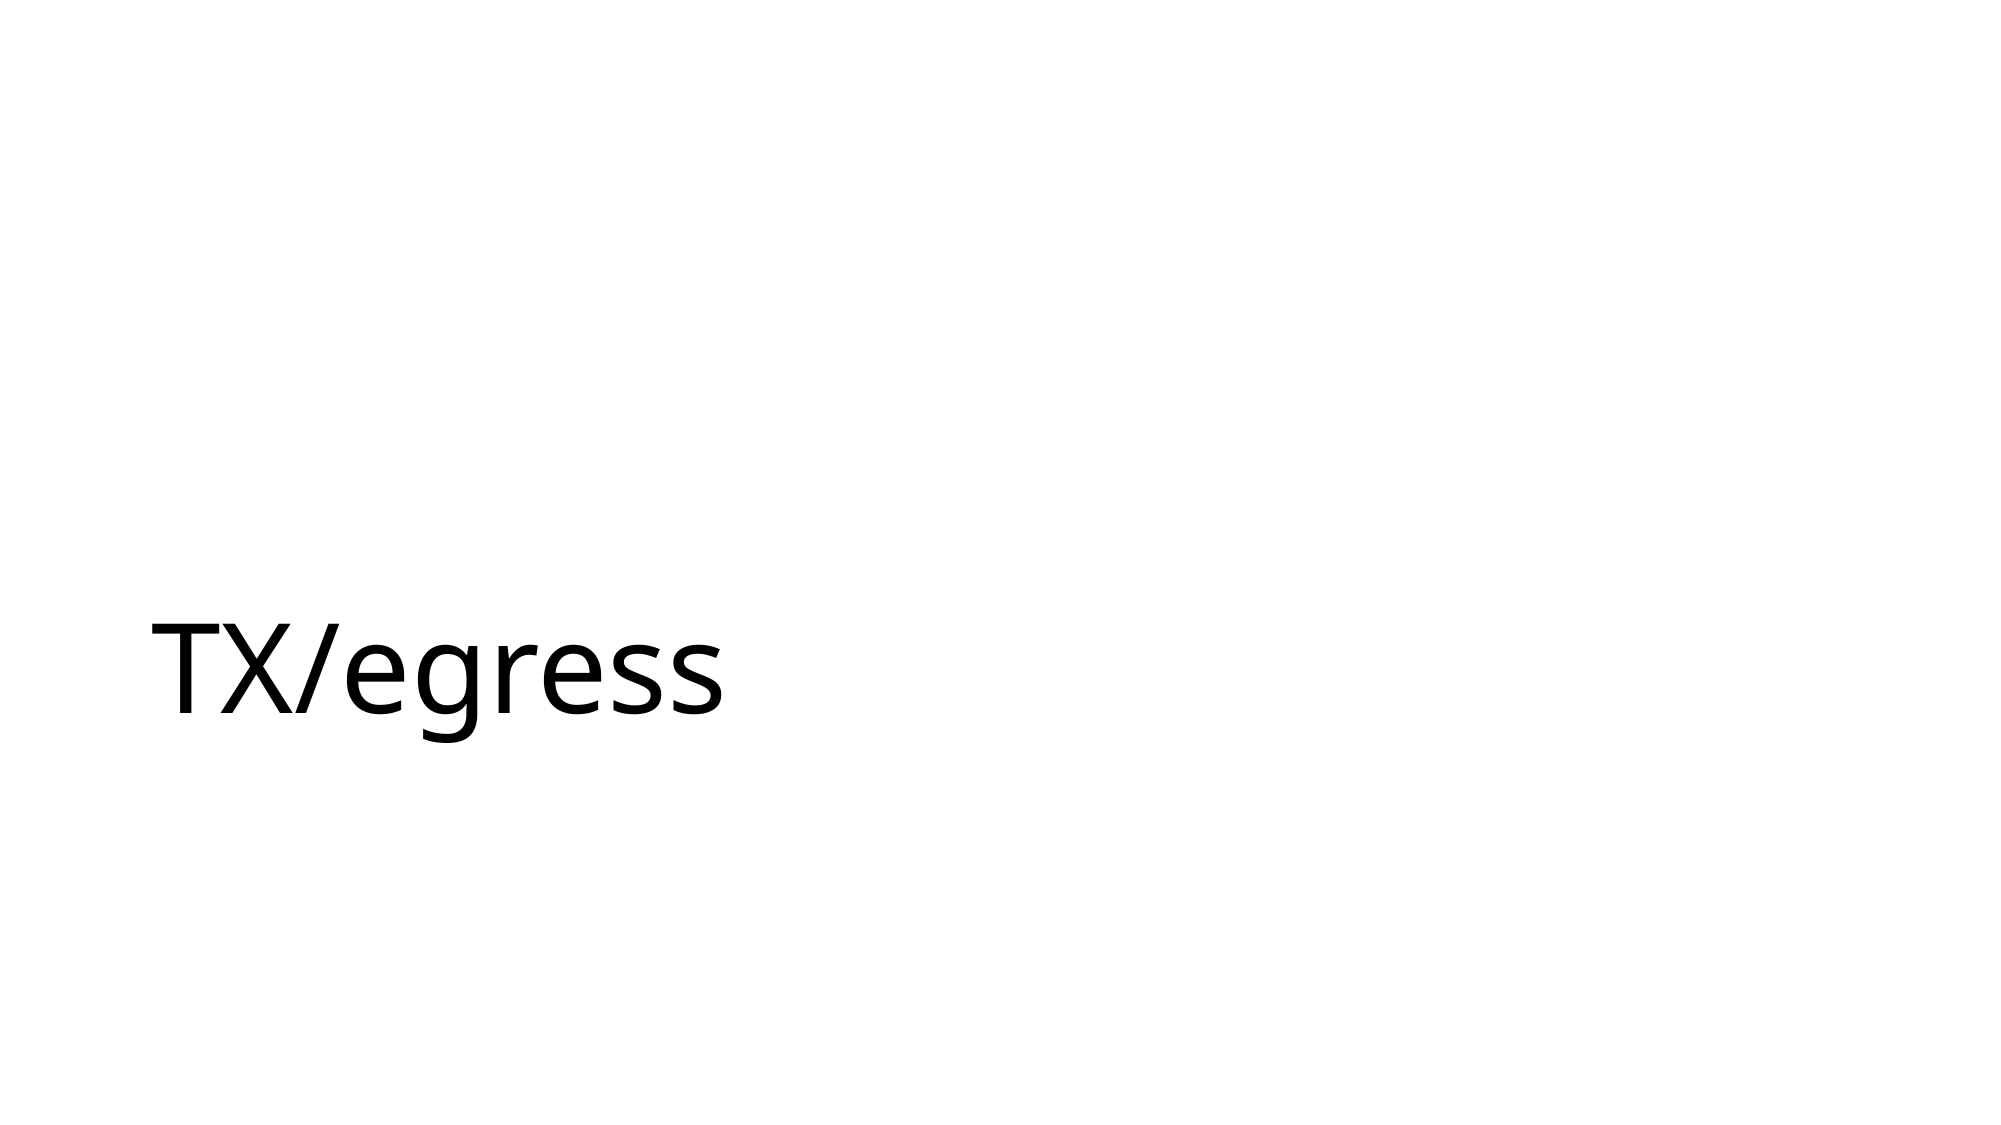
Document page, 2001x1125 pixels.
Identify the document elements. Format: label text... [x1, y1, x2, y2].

title TX/egress [136, 280, 1862, 749]
